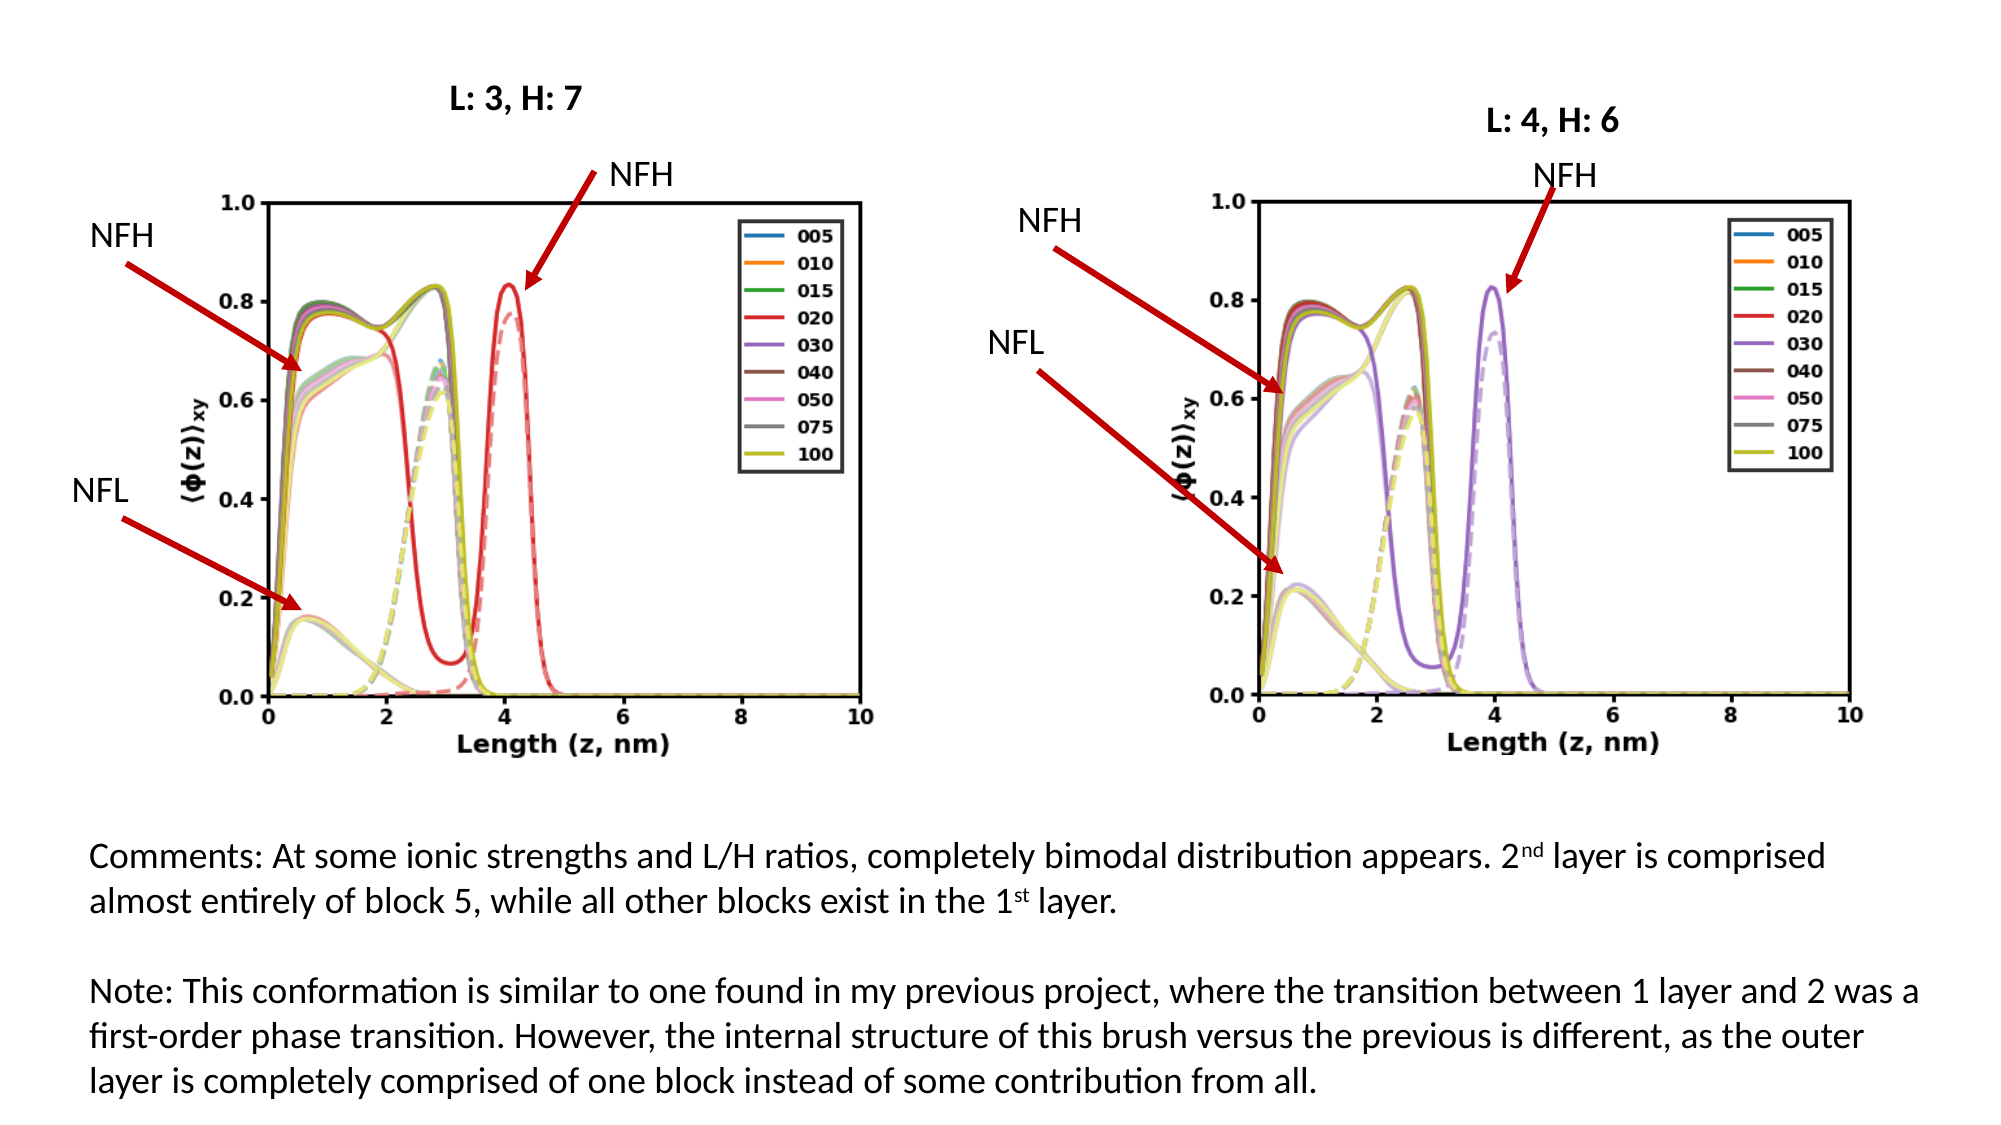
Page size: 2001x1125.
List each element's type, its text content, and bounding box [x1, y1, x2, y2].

text_box NFH [75, 202, 170, 263]
text_box NFL [56, 457, 144, 518]
picture [172, 187, 878, 762]
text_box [1037, 370, 1284, 575]
picture [1164, 187, 1870, 755]
text_box L: 3, H: 7 [434, 65, 598, 125]
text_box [122, 518, 302, 611]
text_box NFH [1517, 142, 1614, 187]
text_box Comments: At some ionic strengths and L/H ratios, completely bimodal distribution appears. 2nd layer is comprised almost entirely of block 5, while all other blocks exist in the 1st layer. Note: This conformation is similar to one found in my previous project, where the transition between 1 layer and 2 was a first-order phase transition. However, the internal structure of this brush versus the previous is different, as the outer layer is completely comprised of one block instead of some contribution from all. [74, 823, 1937, 1109]
text_box NFH [594, 141, 691, 187]
text_box NFL [972, 309, 1054, 370]
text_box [524, 171, 595, 291]
text_box NFH [1002, 187, 1098, 247]
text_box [126, 263, 302, 372]
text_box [1054, 247, 1284, 394]
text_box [1506, 187, 1554, 294]
text_box L: 4, H: 6 [1471, 87, 1635, 147]
